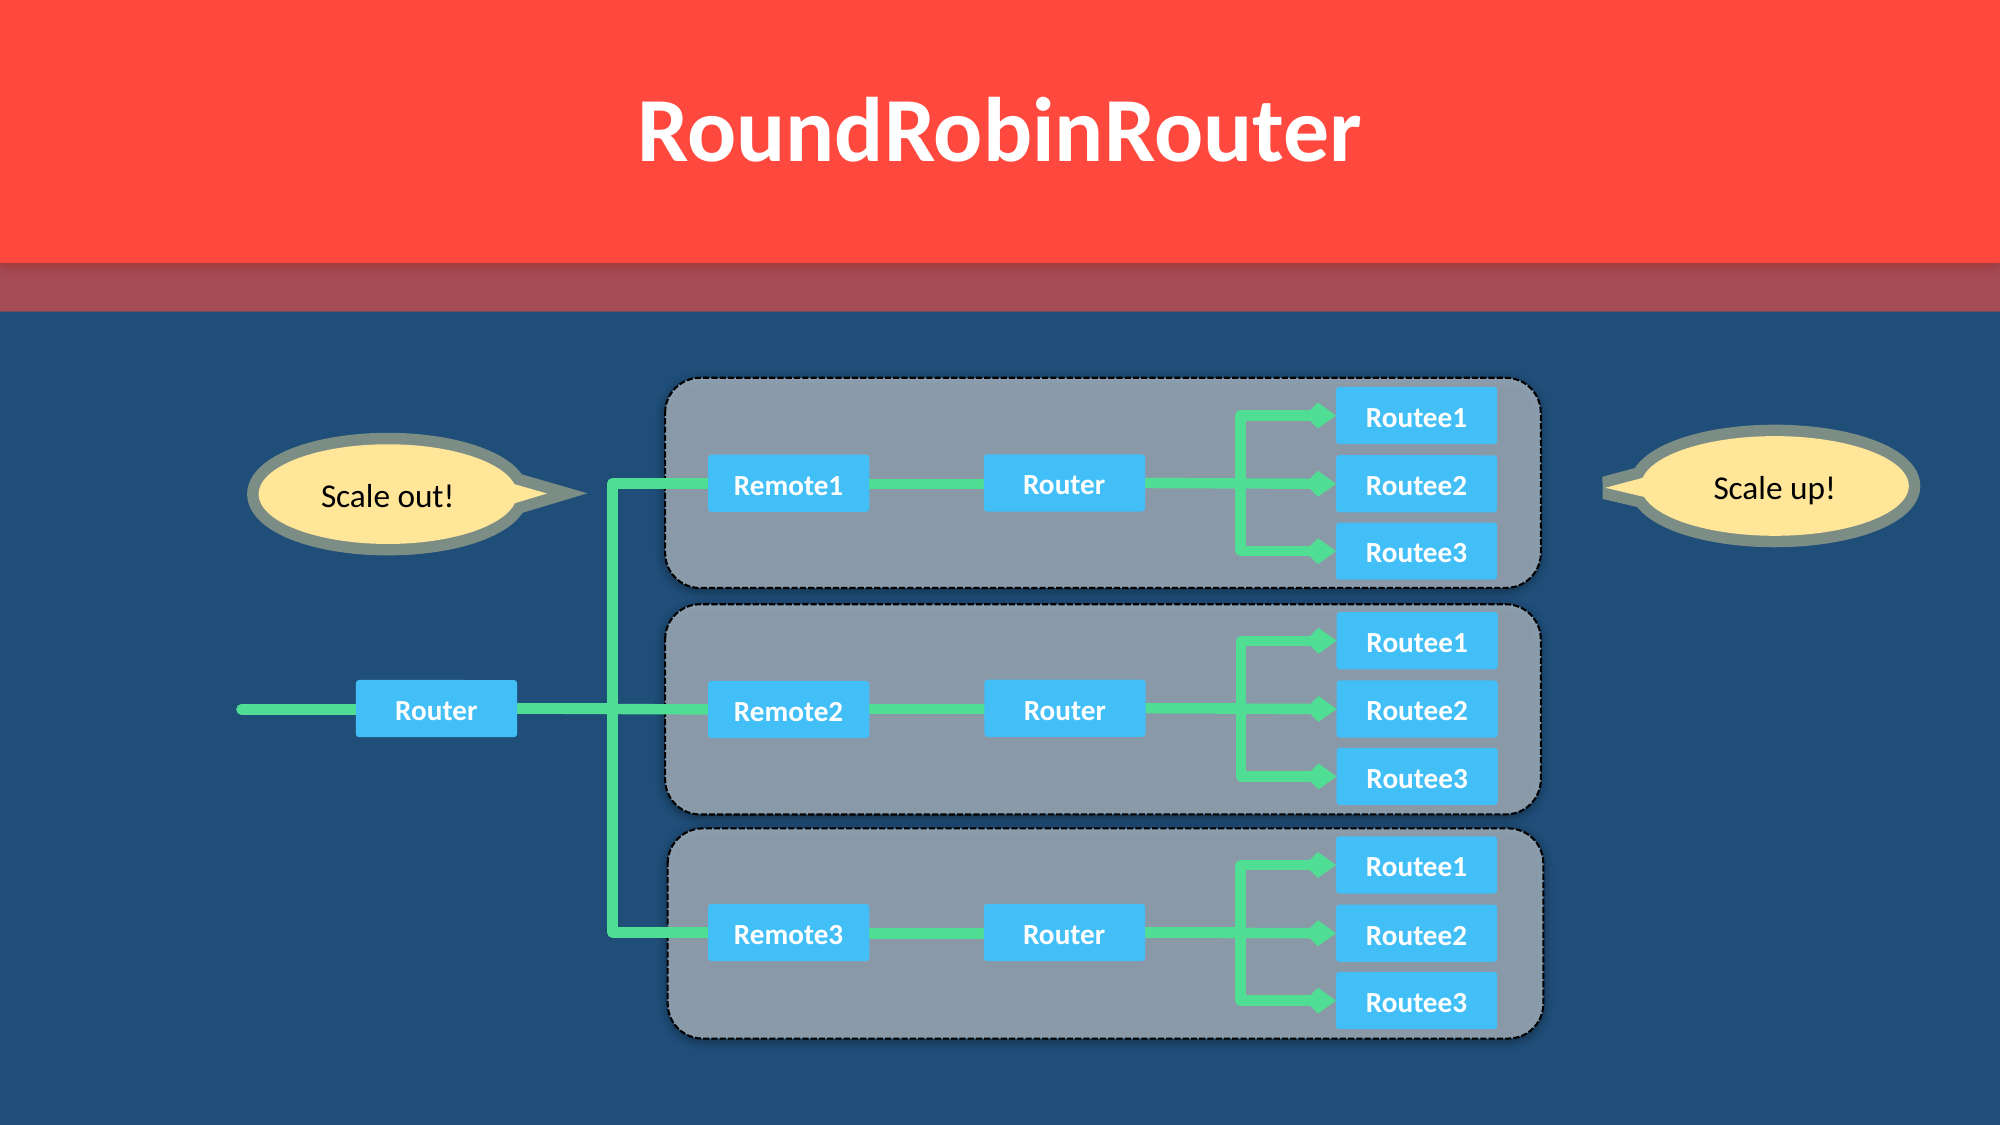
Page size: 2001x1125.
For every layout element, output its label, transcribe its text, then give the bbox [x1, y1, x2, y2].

title RoundRobinRouter [137, 23, 1863, 241]
text_box [0, 261, 2000, 312]
text_box Scale up! [1605, 435, 1910, 537]
text_box [0, 0, 2000, 261]
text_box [241, 377, 1544, 1039]
